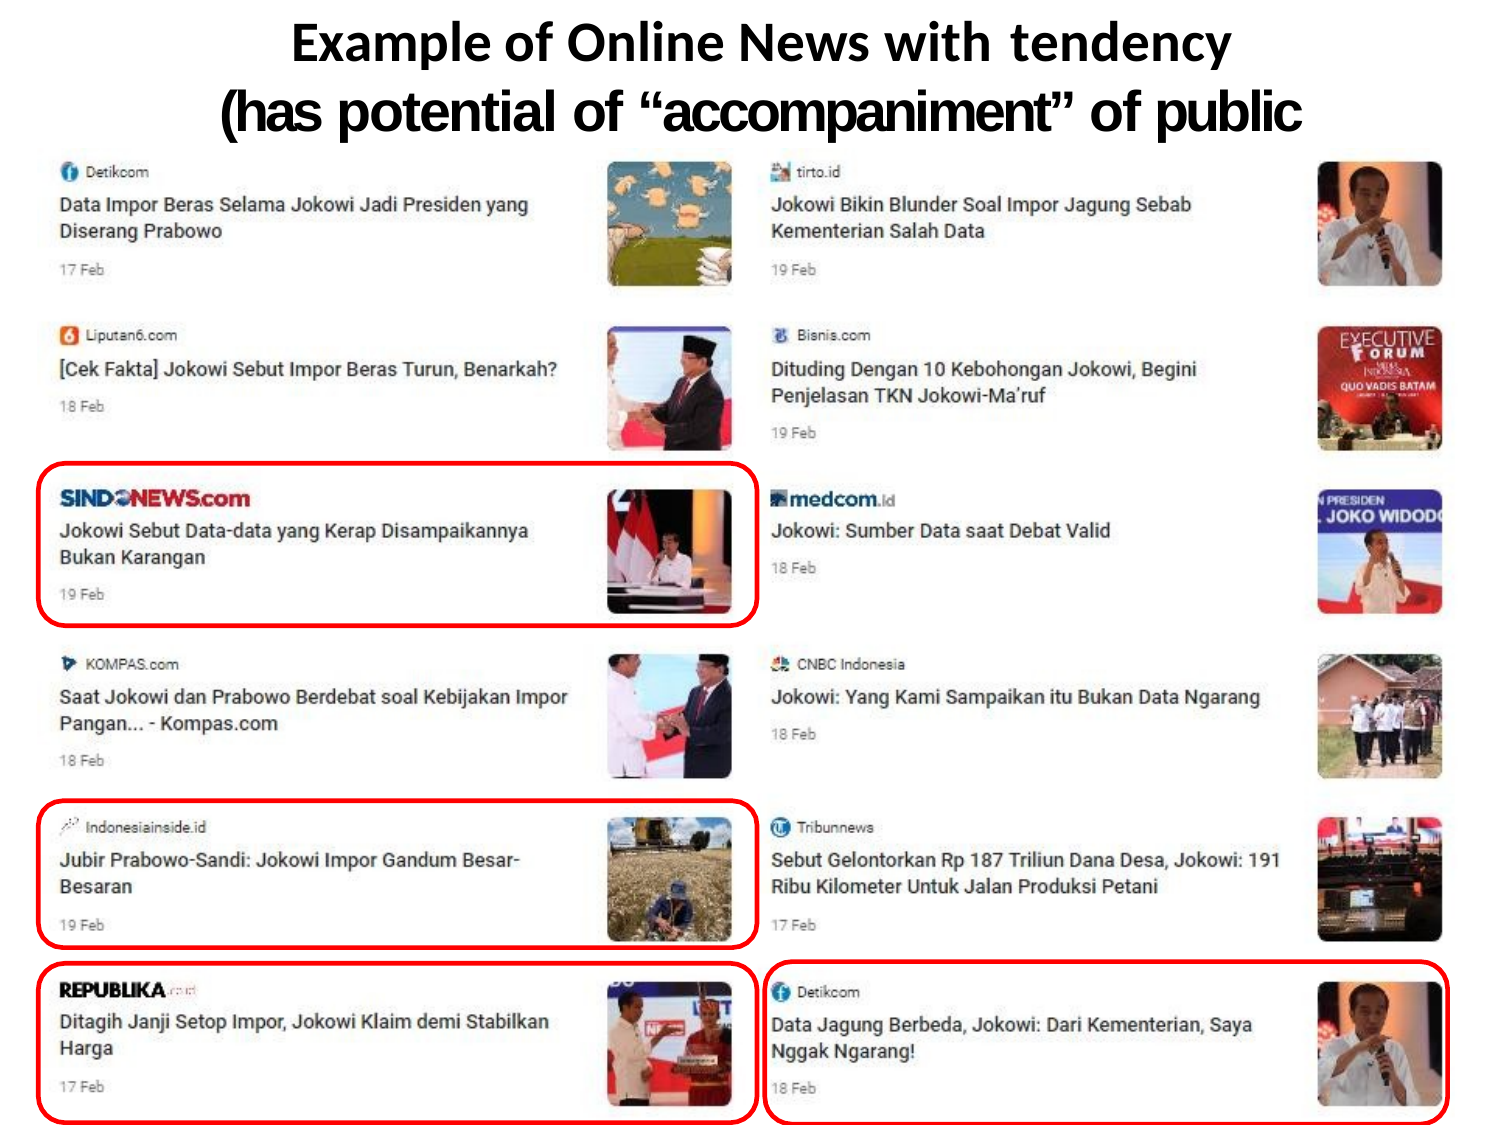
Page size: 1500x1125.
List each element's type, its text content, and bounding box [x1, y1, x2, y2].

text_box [35, 148, 1476, 1125]
title Example of Online News with tendency (has potential of “accompaniment” of public opinion) [114, 1, 1411, 146]
